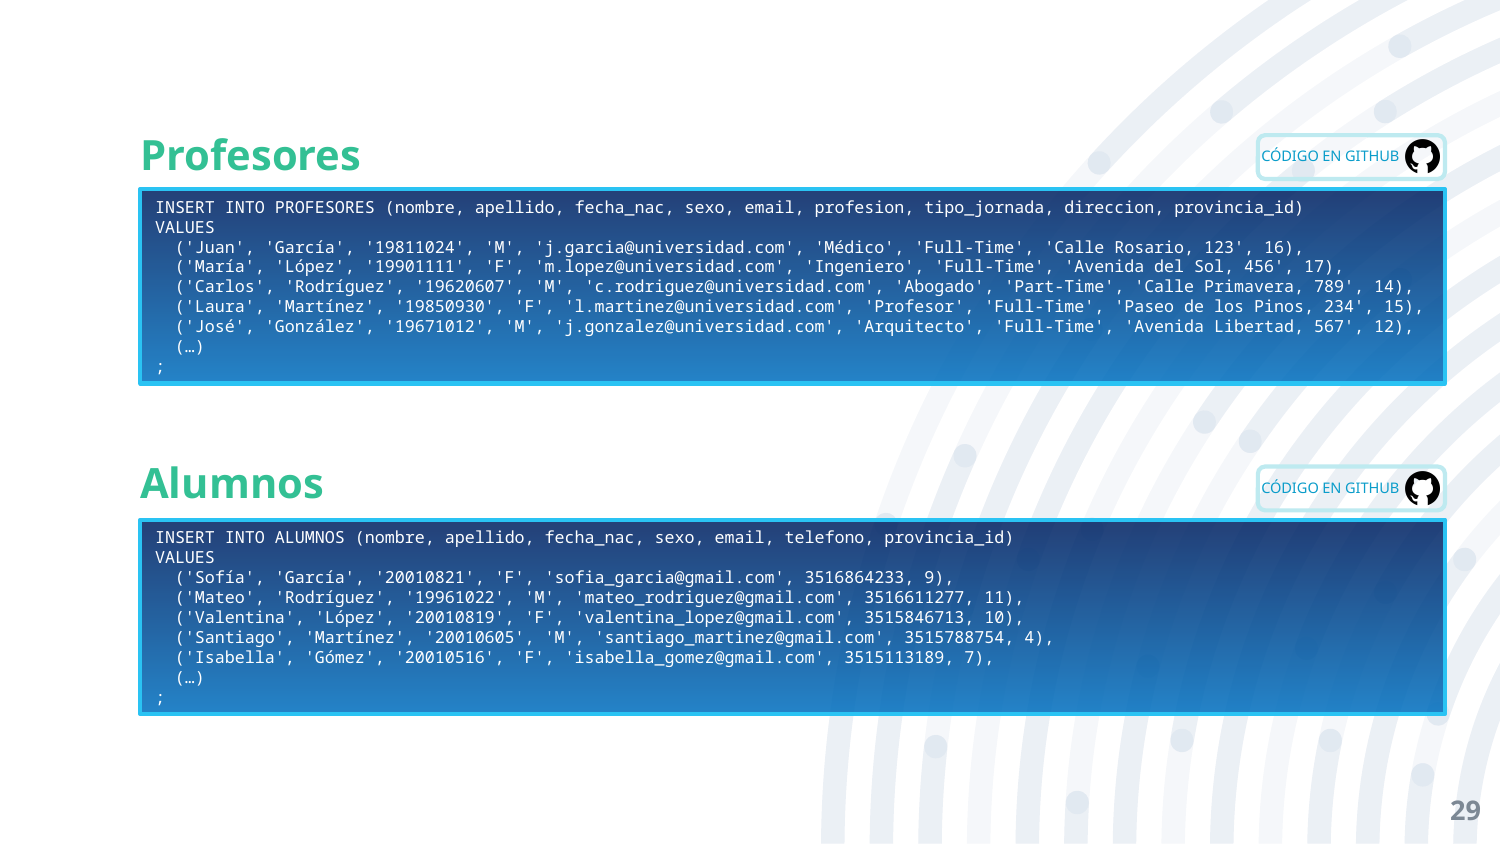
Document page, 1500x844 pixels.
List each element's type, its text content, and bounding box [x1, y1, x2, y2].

text_box INSERT INTO PROFESORES (nombre, apellido, fecha_nac, sexo, email, profesion, tipo_jornada, direccion, provincia_id) VALUES ('Juan', 'García', '19811024', 'M', 'j.garcia@universidad.com', 'Médico', 'Full-Time', 'Calle Rosario, 123', 16), ('María', 'López', '19901111', 'F', 'm.lopez@universidad.com', 'Ingeniero', 'Full-Time', 'Avenida del Sol, 456', 17), ('Carlos', 'Rodríguez', '19620607', 'M', 'c.rodriguez@universidad.com', 'Abogado', 'Part-Time', 'Calle Primavera, 789', 14), ('Laura', 'Martínez', '19850930', 'F', 'l.martinez@universidad.com', 'Profesor', 'Full-Time', 'Paseo de los Pinos, 234', 15), ('José', 'González', '19671012', 'M', 'j.gonzalez@universidad.com', 'Arquitecto', 'Full-Time', 'Avenida Libertad, 567', 12), (…) ; [138, 187, 1447, 386]
slide_number 29 [1391, 779, 1482, 844]
text_box Alumnos [140, 459, 1360, 508]
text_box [1251, 135, 1444, 179]
text_box INSERT INTO ALUMNOS (nombre, apellido, fecha_nac, sexo, email, telefono, provincia_id) VALUES ('Sofía', 'García', '20010821', 'F', 'sofia_garcia@gmail.com', 3516864233, 9), ('Mateo', 'Rodríguez', '19961022', 'M', 'mateo_rodriguez@gmail.com', 3516611277, 11), ('Valentina', 'López', '20010819', 'F', 'valentina_lopez@gmail.com', 3515846713, 10), ('Santiago', 'Martínez', '20010605', 'M', 'santiago_martinez@gmail.com', 3515788754, 4), ('Isabella', 'Gómez', '20010516', 'F', 'isabella_gomez@gmail.com', 3515113189, 7), (…) ; [138, 518, 1447, 716]
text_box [1251, 467, 1444, 510]
title Profesores [140, 130, 1360, 179]
